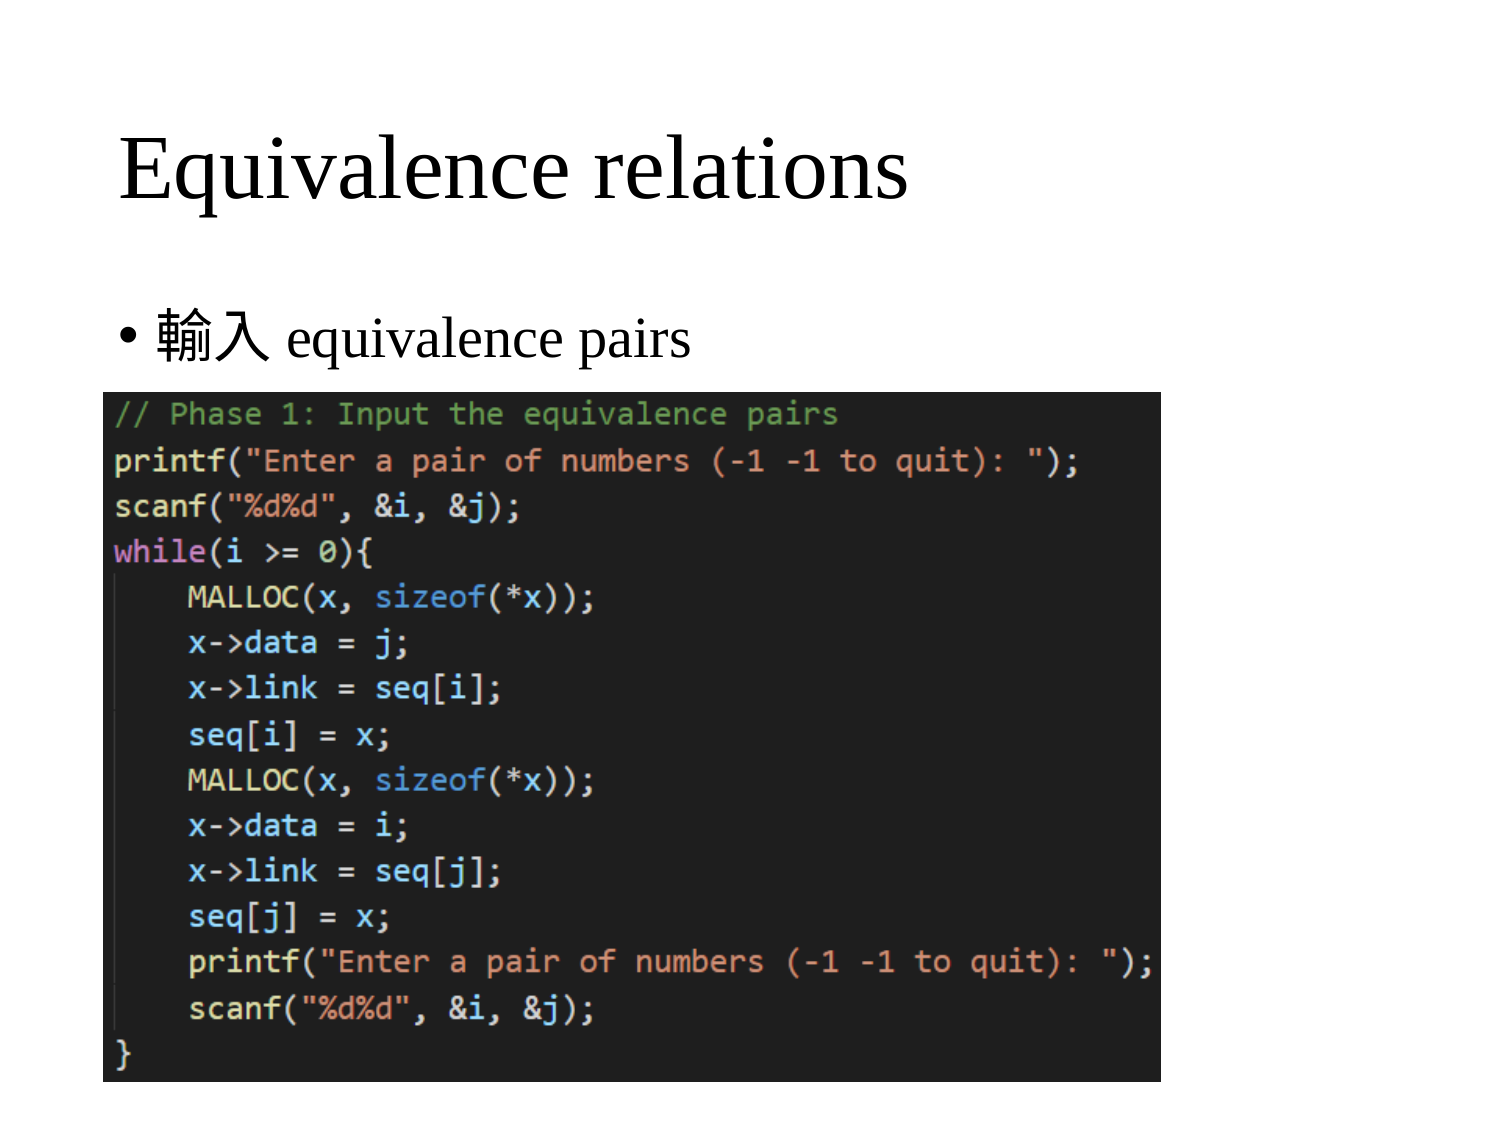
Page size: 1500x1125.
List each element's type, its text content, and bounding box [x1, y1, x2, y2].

picture [103, 392, 1161, 1082]
list 輸入equivalence pairs [103, 299, 1397, 1014]
title Equivalence relations [103, 59, 1397, 278]
